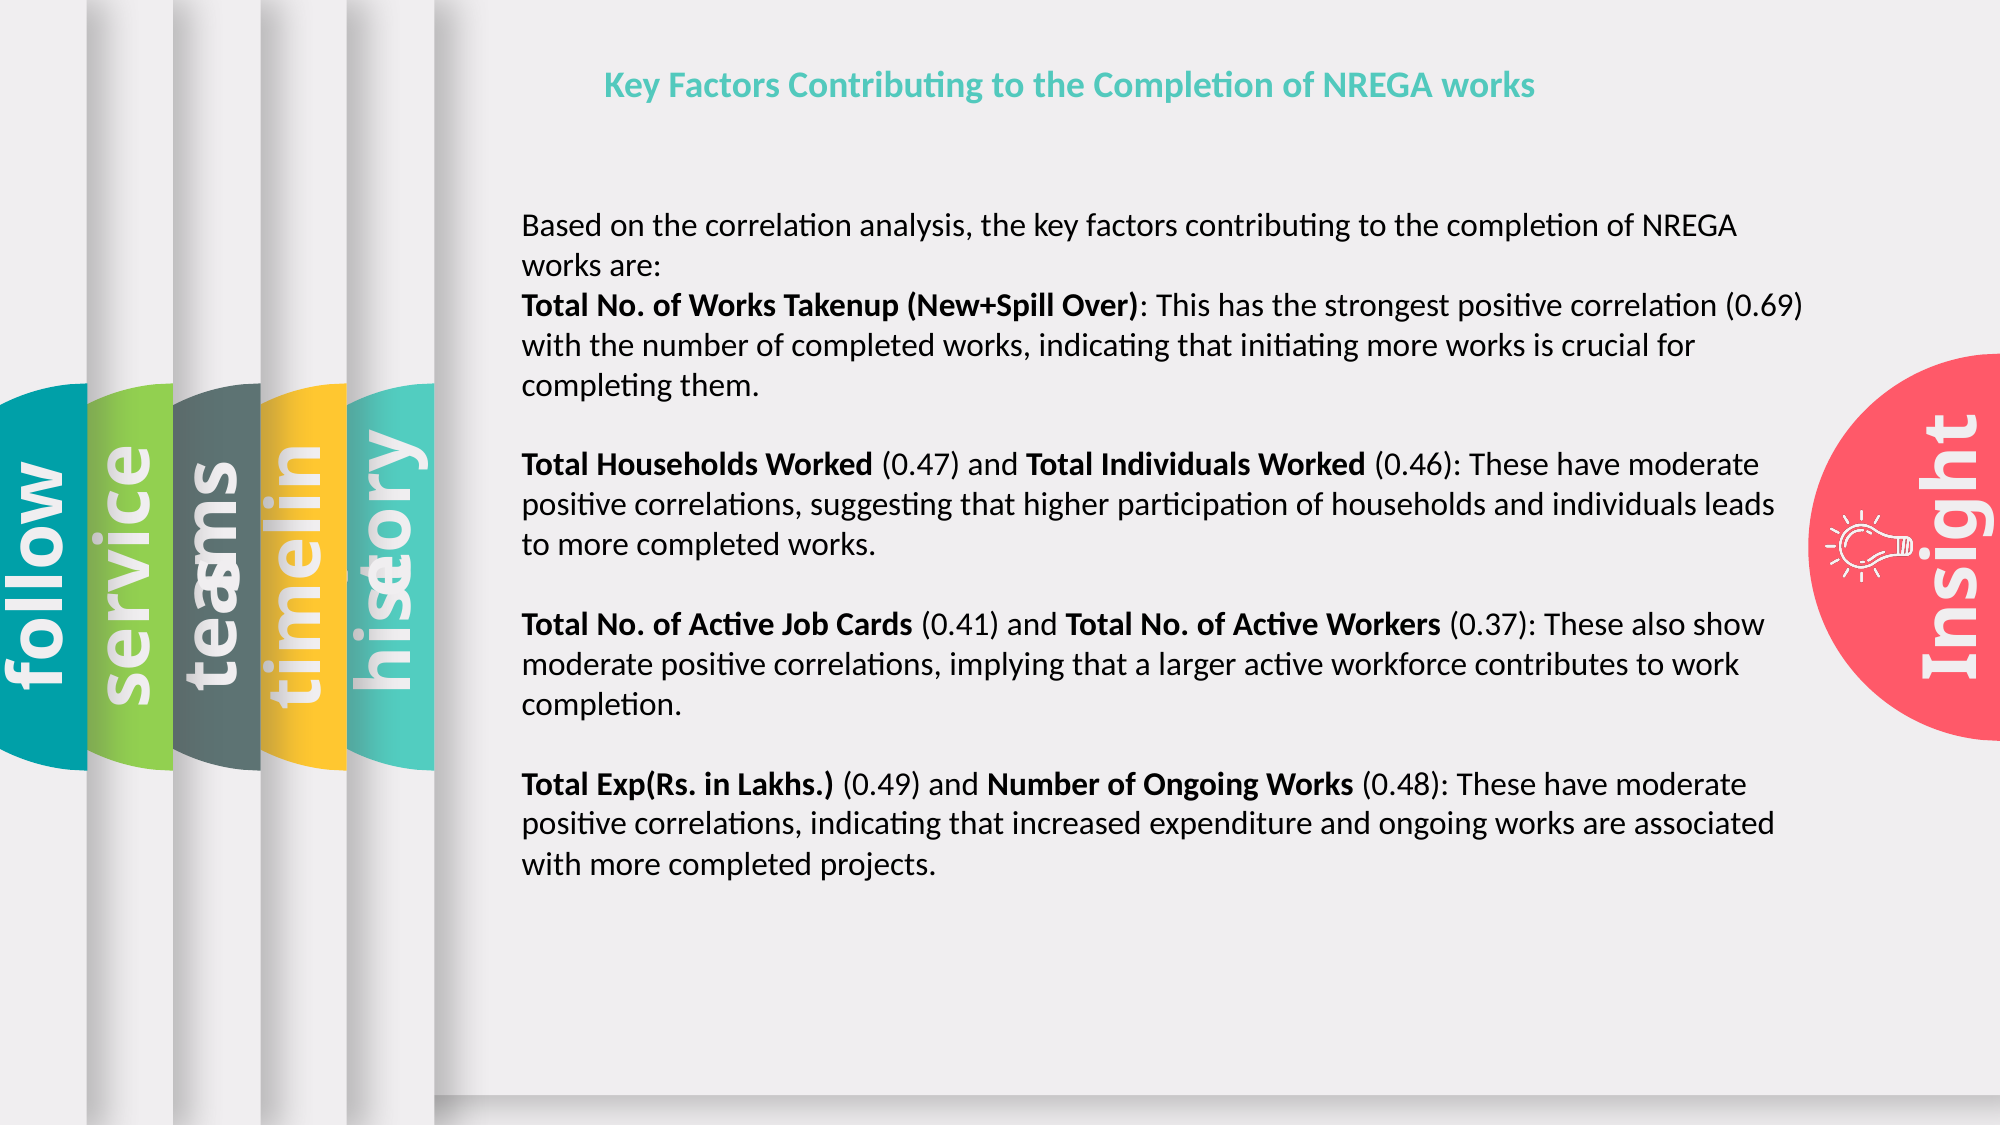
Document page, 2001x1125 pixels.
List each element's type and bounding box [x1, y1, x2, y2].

text_box [435, 0, 2000, 1096]
text_box [347, 0, 435, 1125]
text_box [173, 0, 261, 1125]
text_box [506, 52, 1826, 898]
text_box [0, 0, 88, 1125]
text_box [88, 0, 173, 1125]
text_box [261, 0, 347, 1125]
